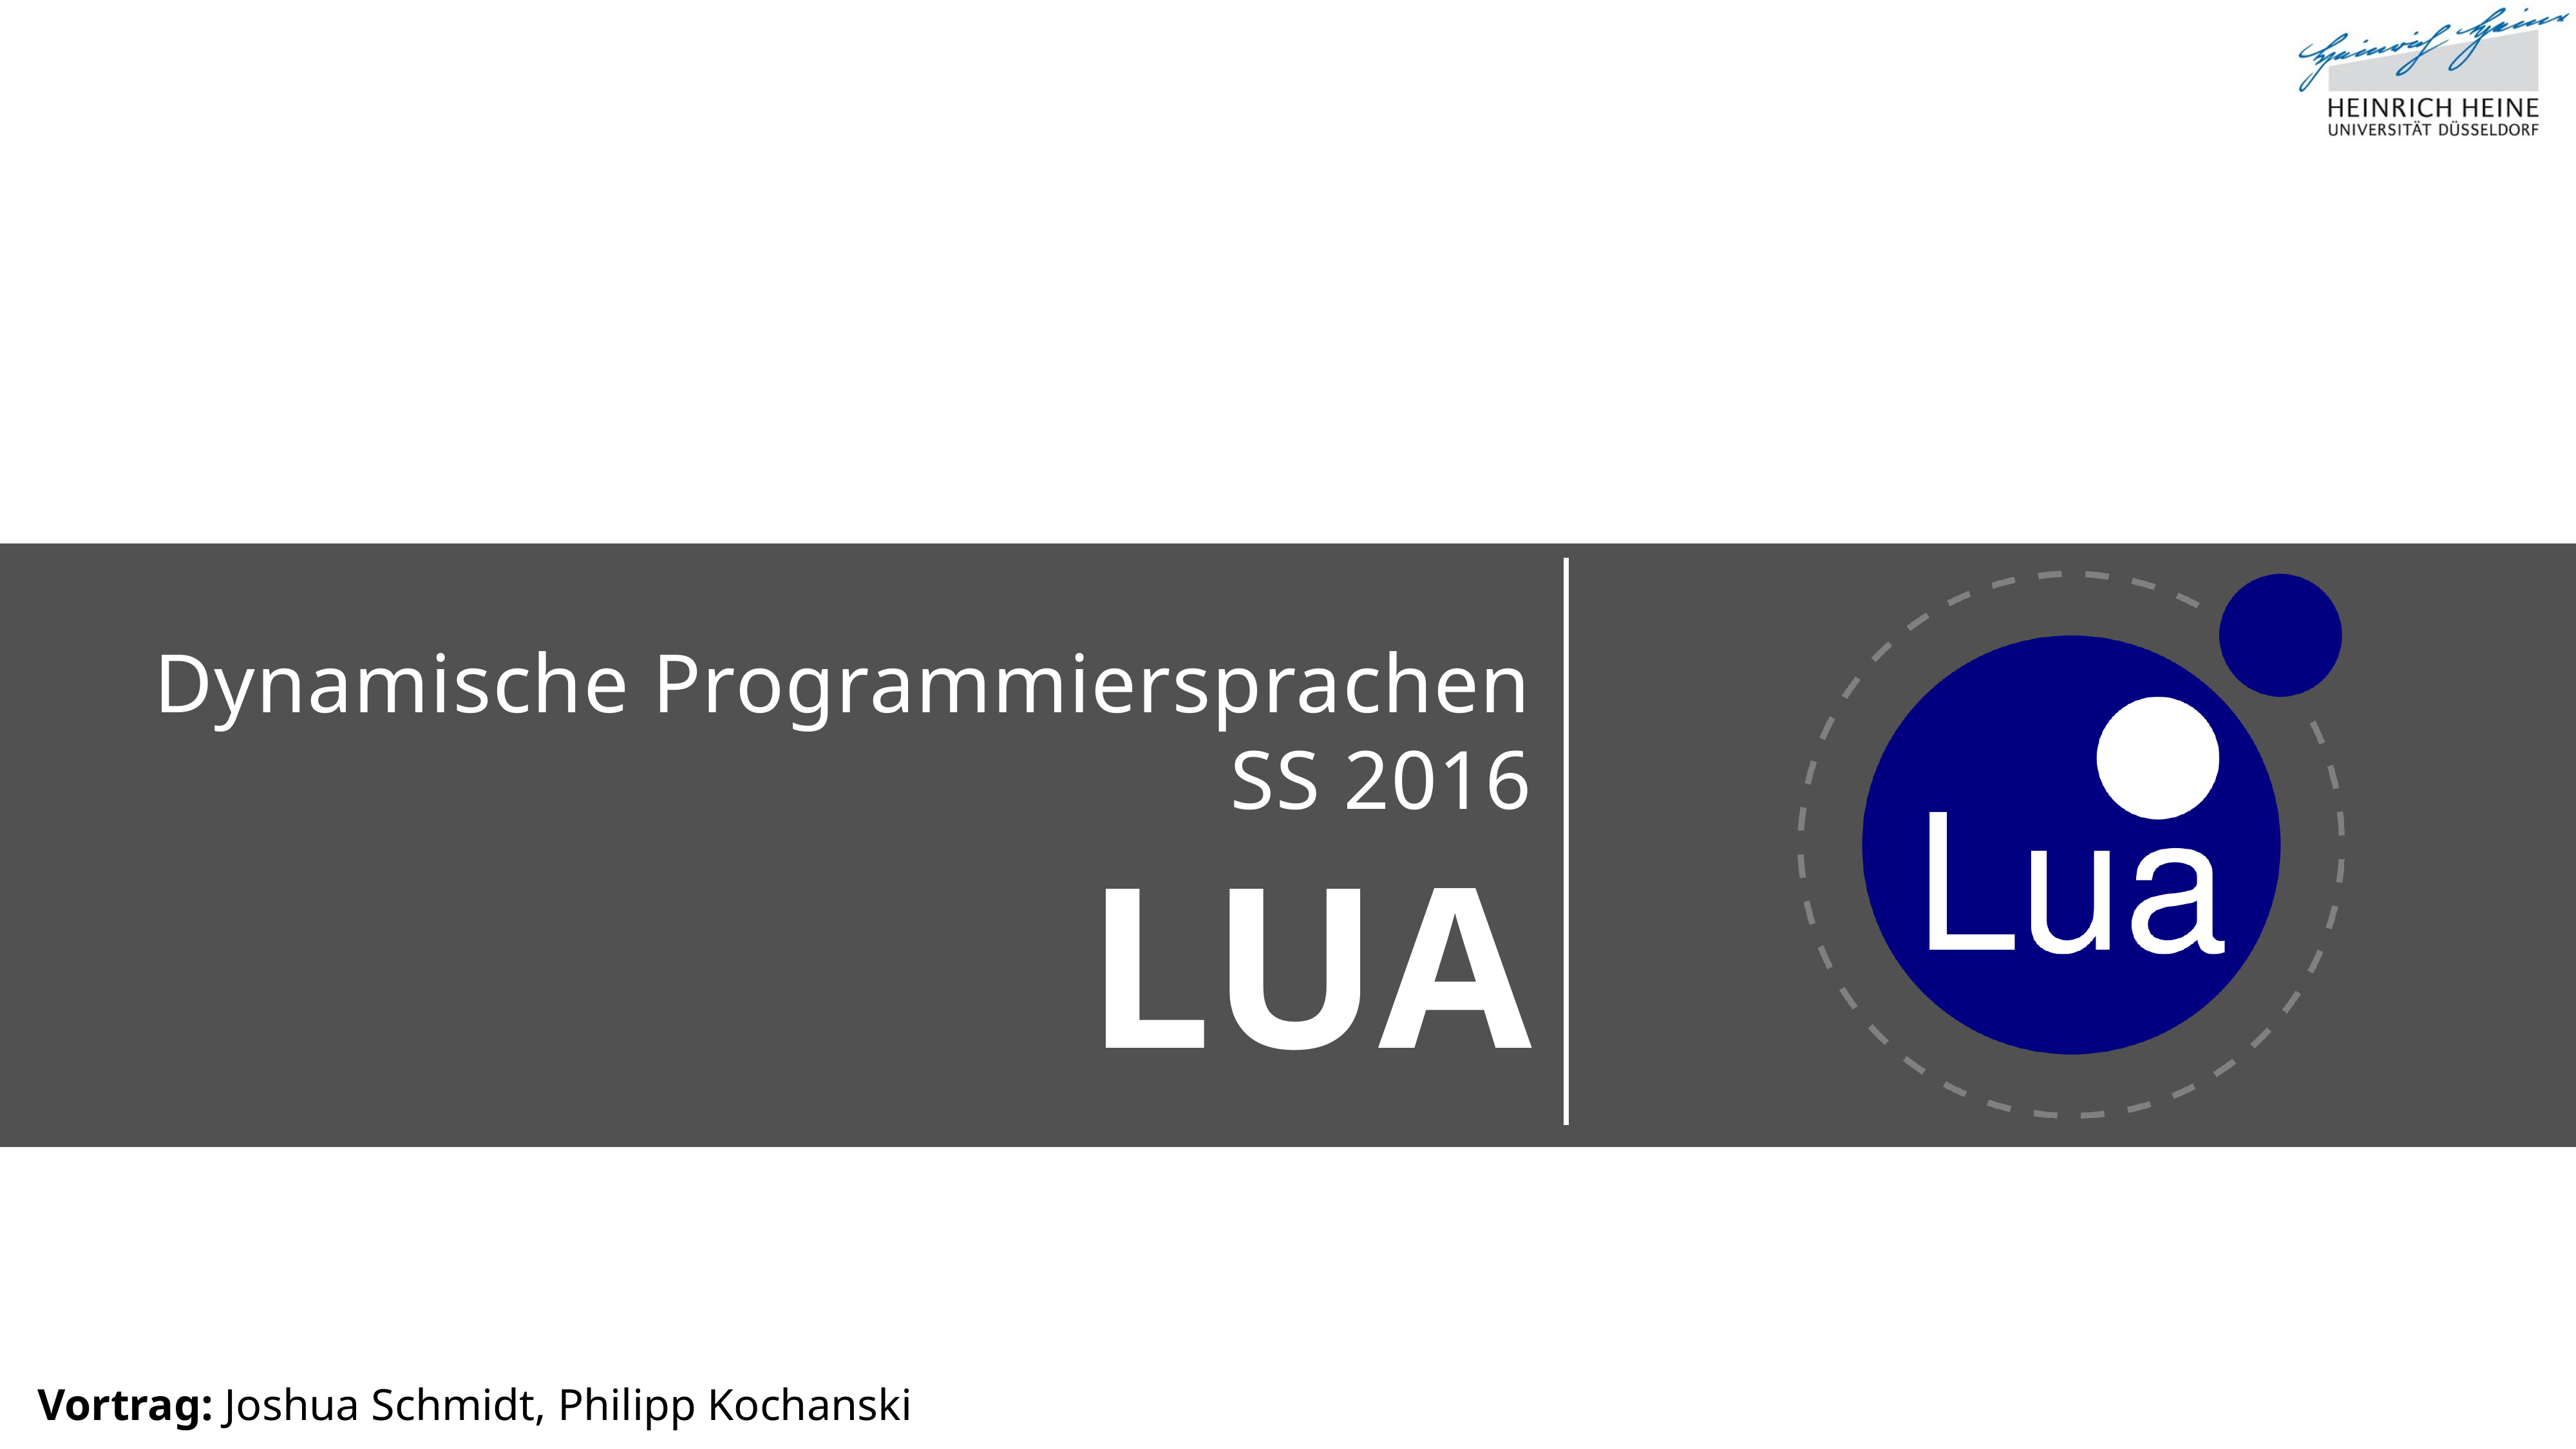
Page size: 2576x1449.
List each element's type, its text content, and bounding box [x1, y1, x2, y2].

picture [2291, 0, 2576, 142]
text_box Vortrag: Joshua Schmidt, Philipp Kochanski [28, 1372, 923, 1434]
picture [1797, 571, 2345, 1119]
text_box Dynamische Programmiersprachen SS 2016 LUA [0, 627, 1542, 1098]
text_box [0, 543, 2576, 1148]
